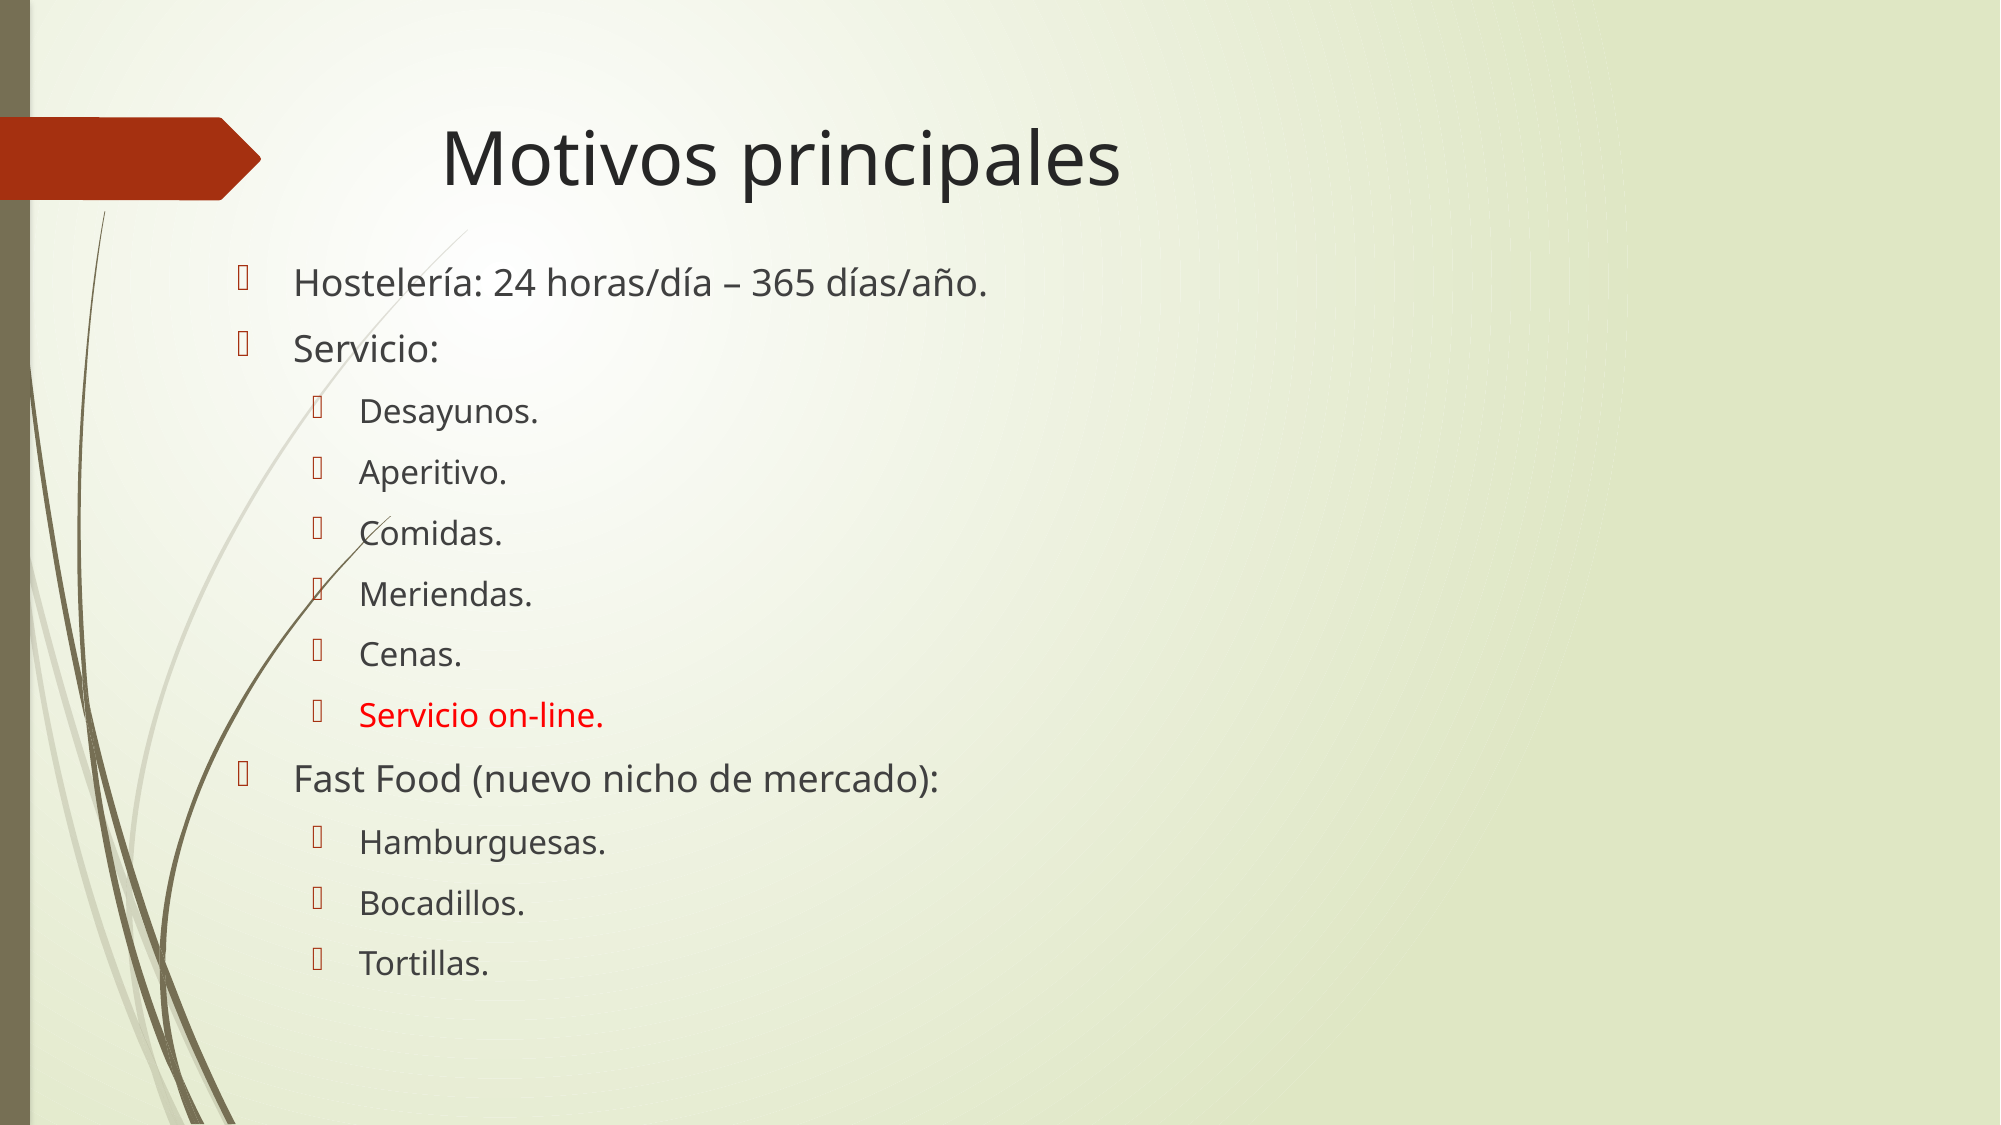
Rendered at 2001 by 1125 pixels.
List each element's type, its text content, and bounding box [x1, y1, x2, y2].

title Motivos principales [425, 102, 1888, 251]
list Hostelería: 24 horas/día – 365 días/año. Servicio: Desayunos. Aperitivo. Comidas. Meriendas. Cenas. Servicio on-line. Fast Food (nuevo nicho de mercado): Hamburguesas. Bocadillos. Tortillas. [221, 251, 1888, 1059]
